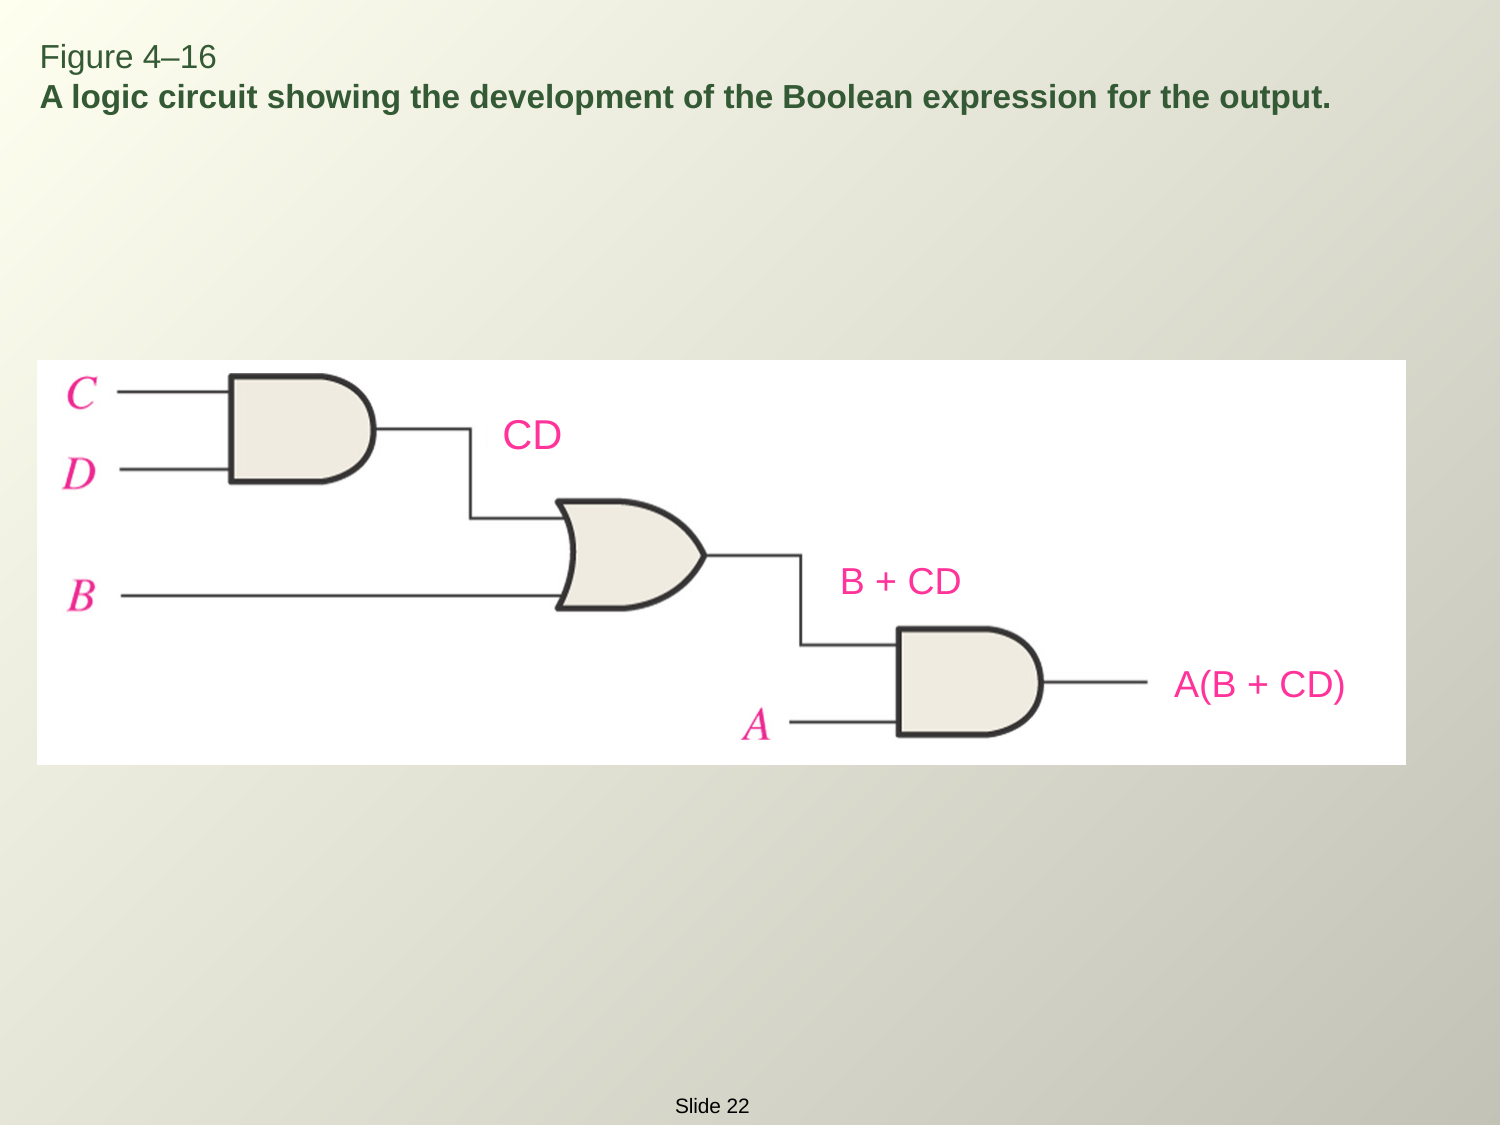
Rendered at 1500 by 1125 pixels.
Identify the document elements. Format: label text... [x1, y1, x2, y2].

picture [37, 360, 1406, 765]
text_box Figure 4–16 A logic circuit showing the development of the Boolean expression for the output. [24, 37, 1463, 113]
